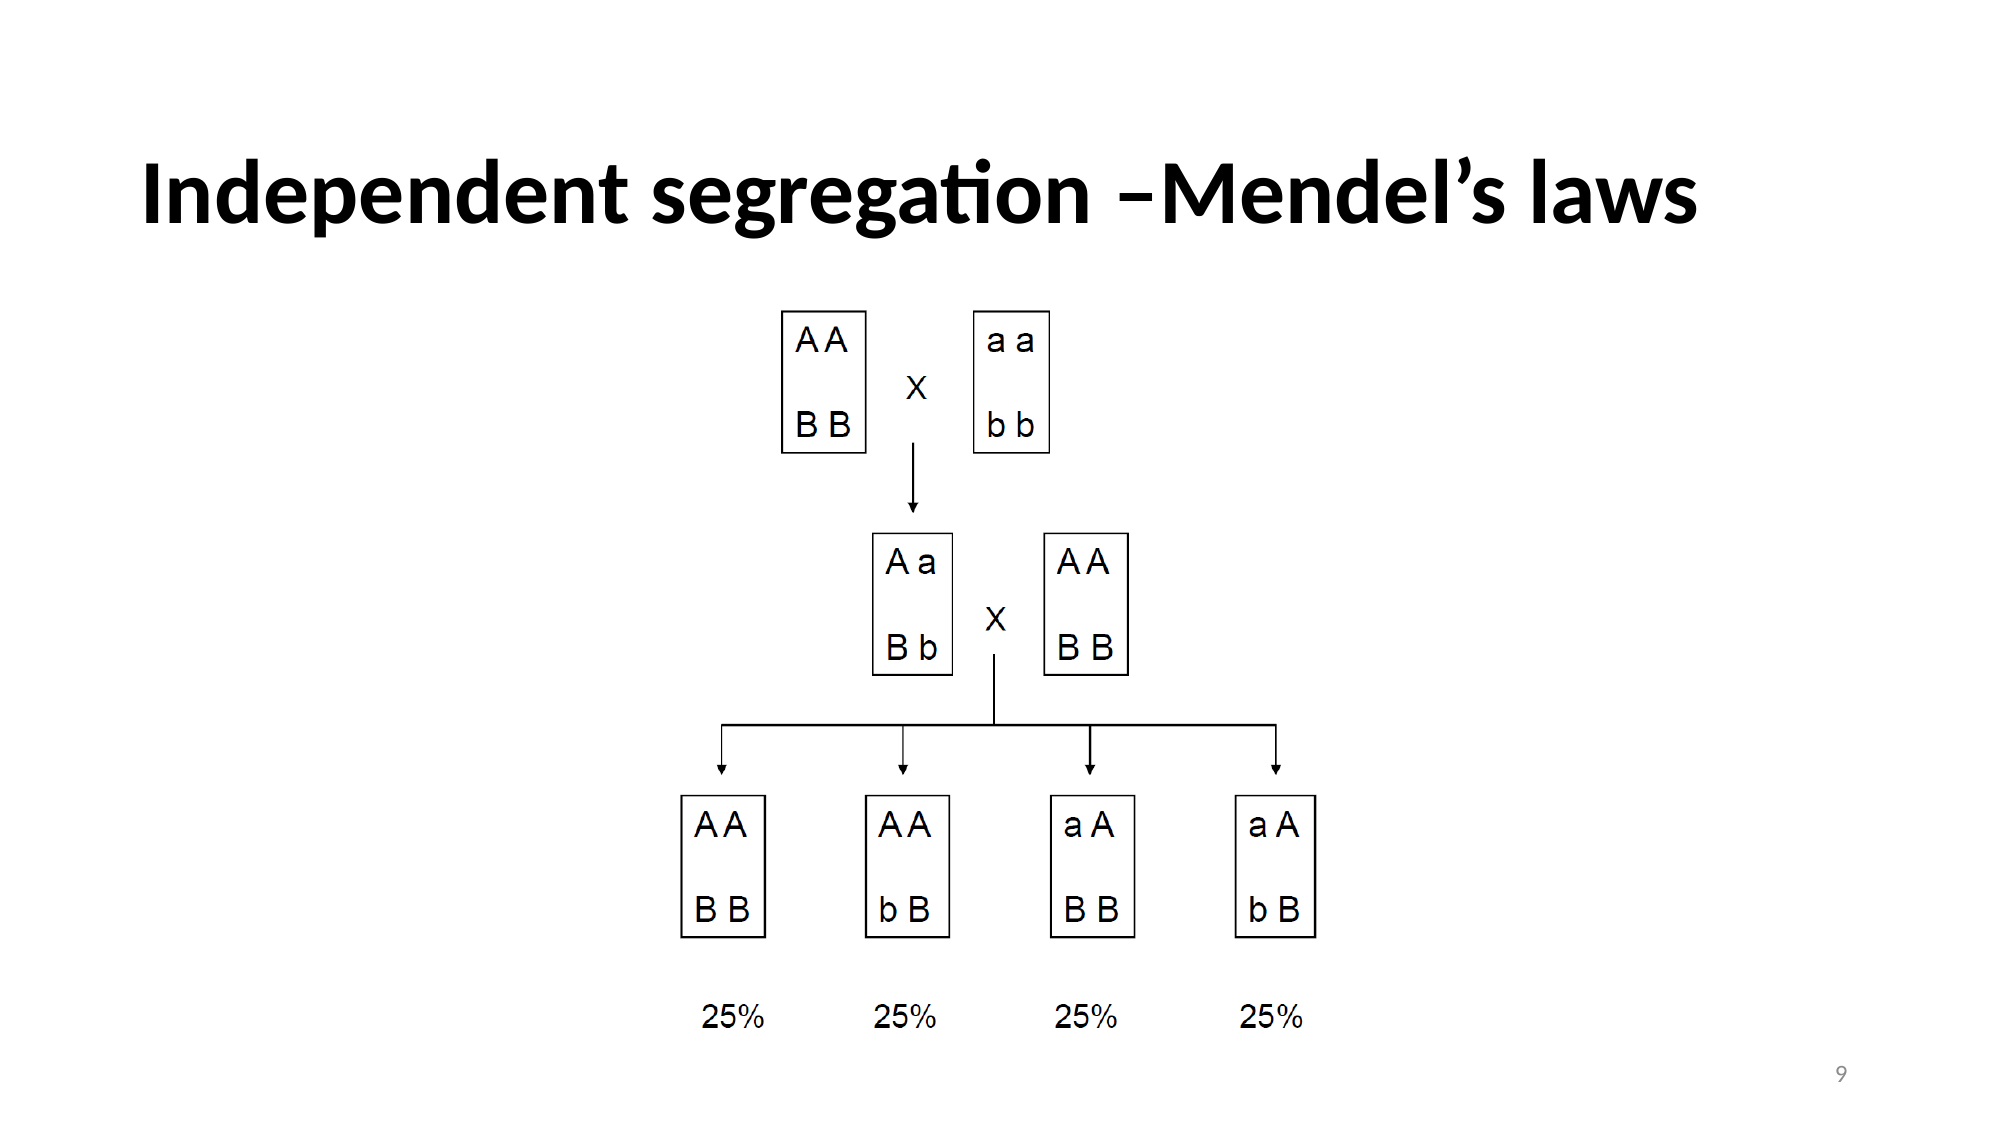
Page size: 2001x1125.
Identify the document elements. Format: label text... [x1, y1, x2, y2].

title Independent segregation –Mendel’s laws [125, 100, 1760, 289]
slide_number 9 [1412, 1042, 1863, 1103]
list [620, 301, 1360, 1045]
